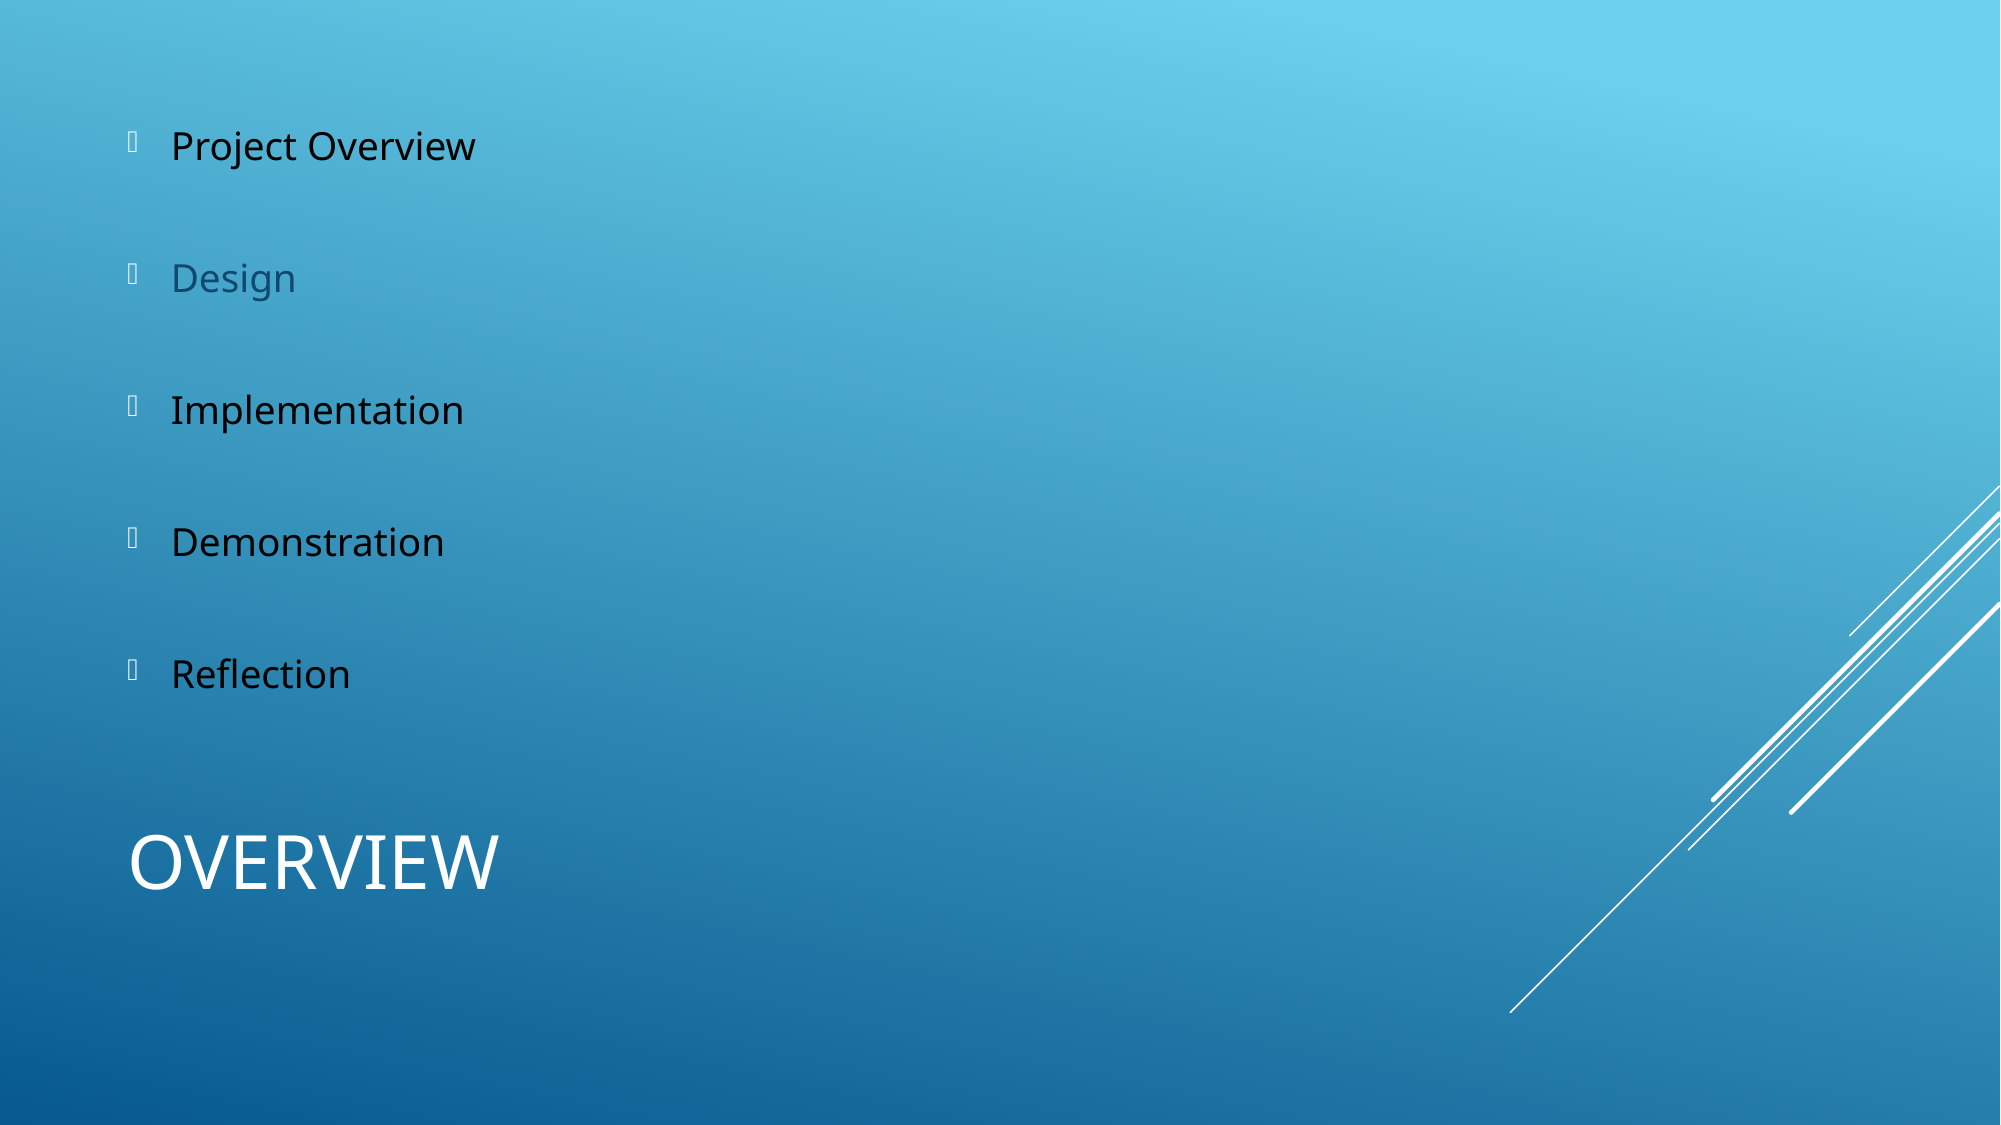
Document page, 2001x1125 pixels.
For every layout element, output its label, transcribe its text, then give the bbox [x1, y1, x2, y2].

list Project Overview Design Implementation Demonstration Reflection [112, 112, 1513, 706]
title Overview [112, 736, 1513, 984]
